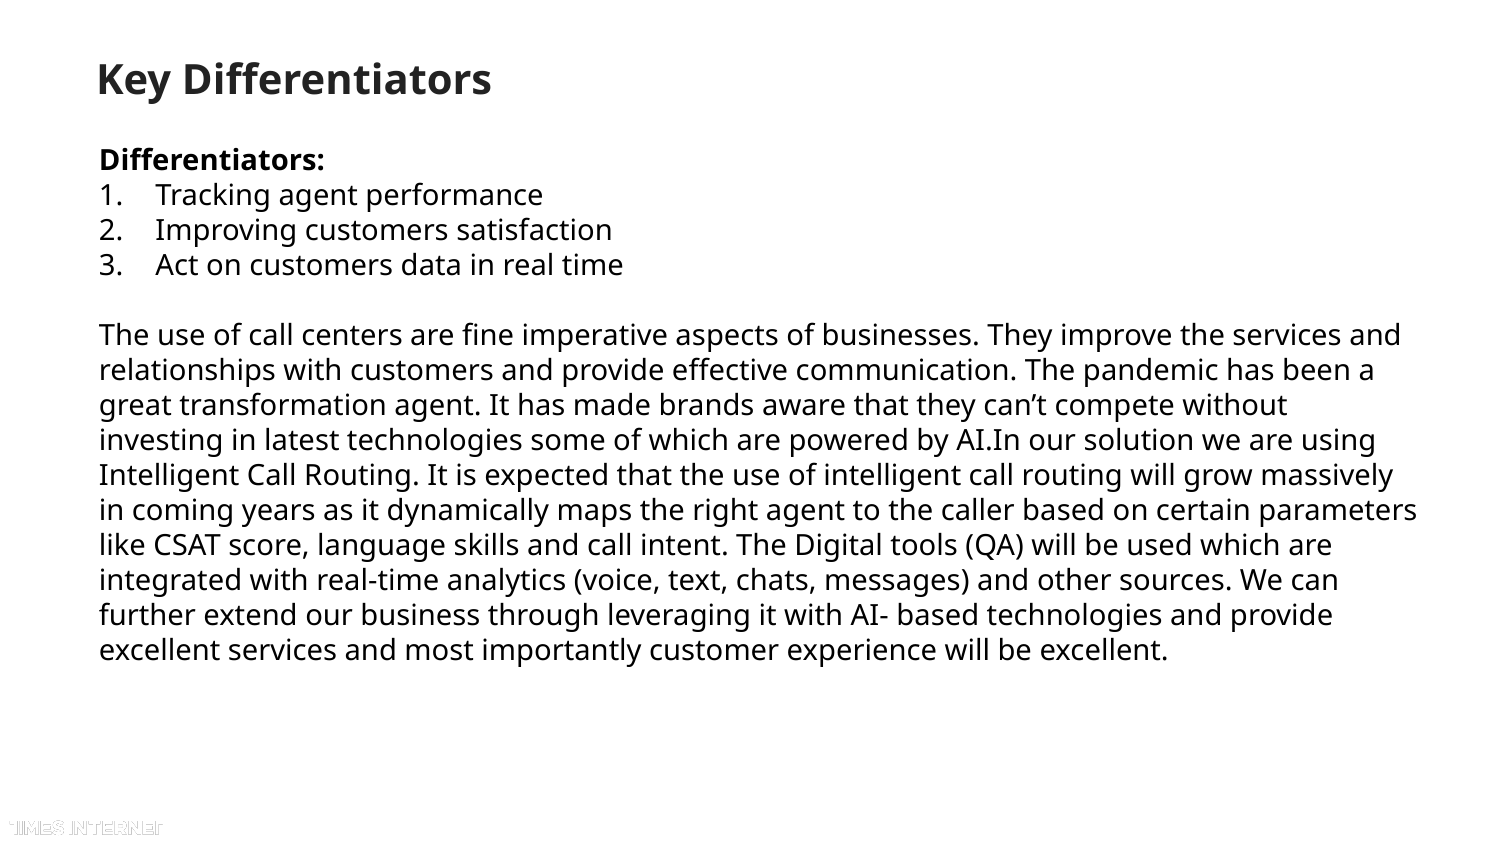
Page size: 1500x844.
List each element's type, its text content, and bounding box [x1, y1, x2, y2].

text_box Differentiators: Tracking agent performance Improving customers satisfaction Act on customers data in real time The use of call centers are fine imperative aspects of businesses. They improve the services and relationships with customers and provide effective communication. The pandemic has been a great transformation agent. It has made brands aware that they can’t compete without investing in latest technologies some of which are powered by AI.In our solution we are using Intelligent Call Routing. It is expected that the use of intelligent call routing will grow massively in coming years as it dynamically maps the right agent to the caller based on certain parameters like CSAT score, language skills and call intent. The Digital tools (QA) will be used which are integrated with real-time analytics (voice, text, chats, messages) and other sources. We can further extend our business through leveraging it with AI- based technologies and provide excellent services and most importantly customer experience will be excellent. [84, 126, 1436, 749]
picture [8, 818, 164, 837]
title Key Differentiators [81, 37, 1440, 133]
